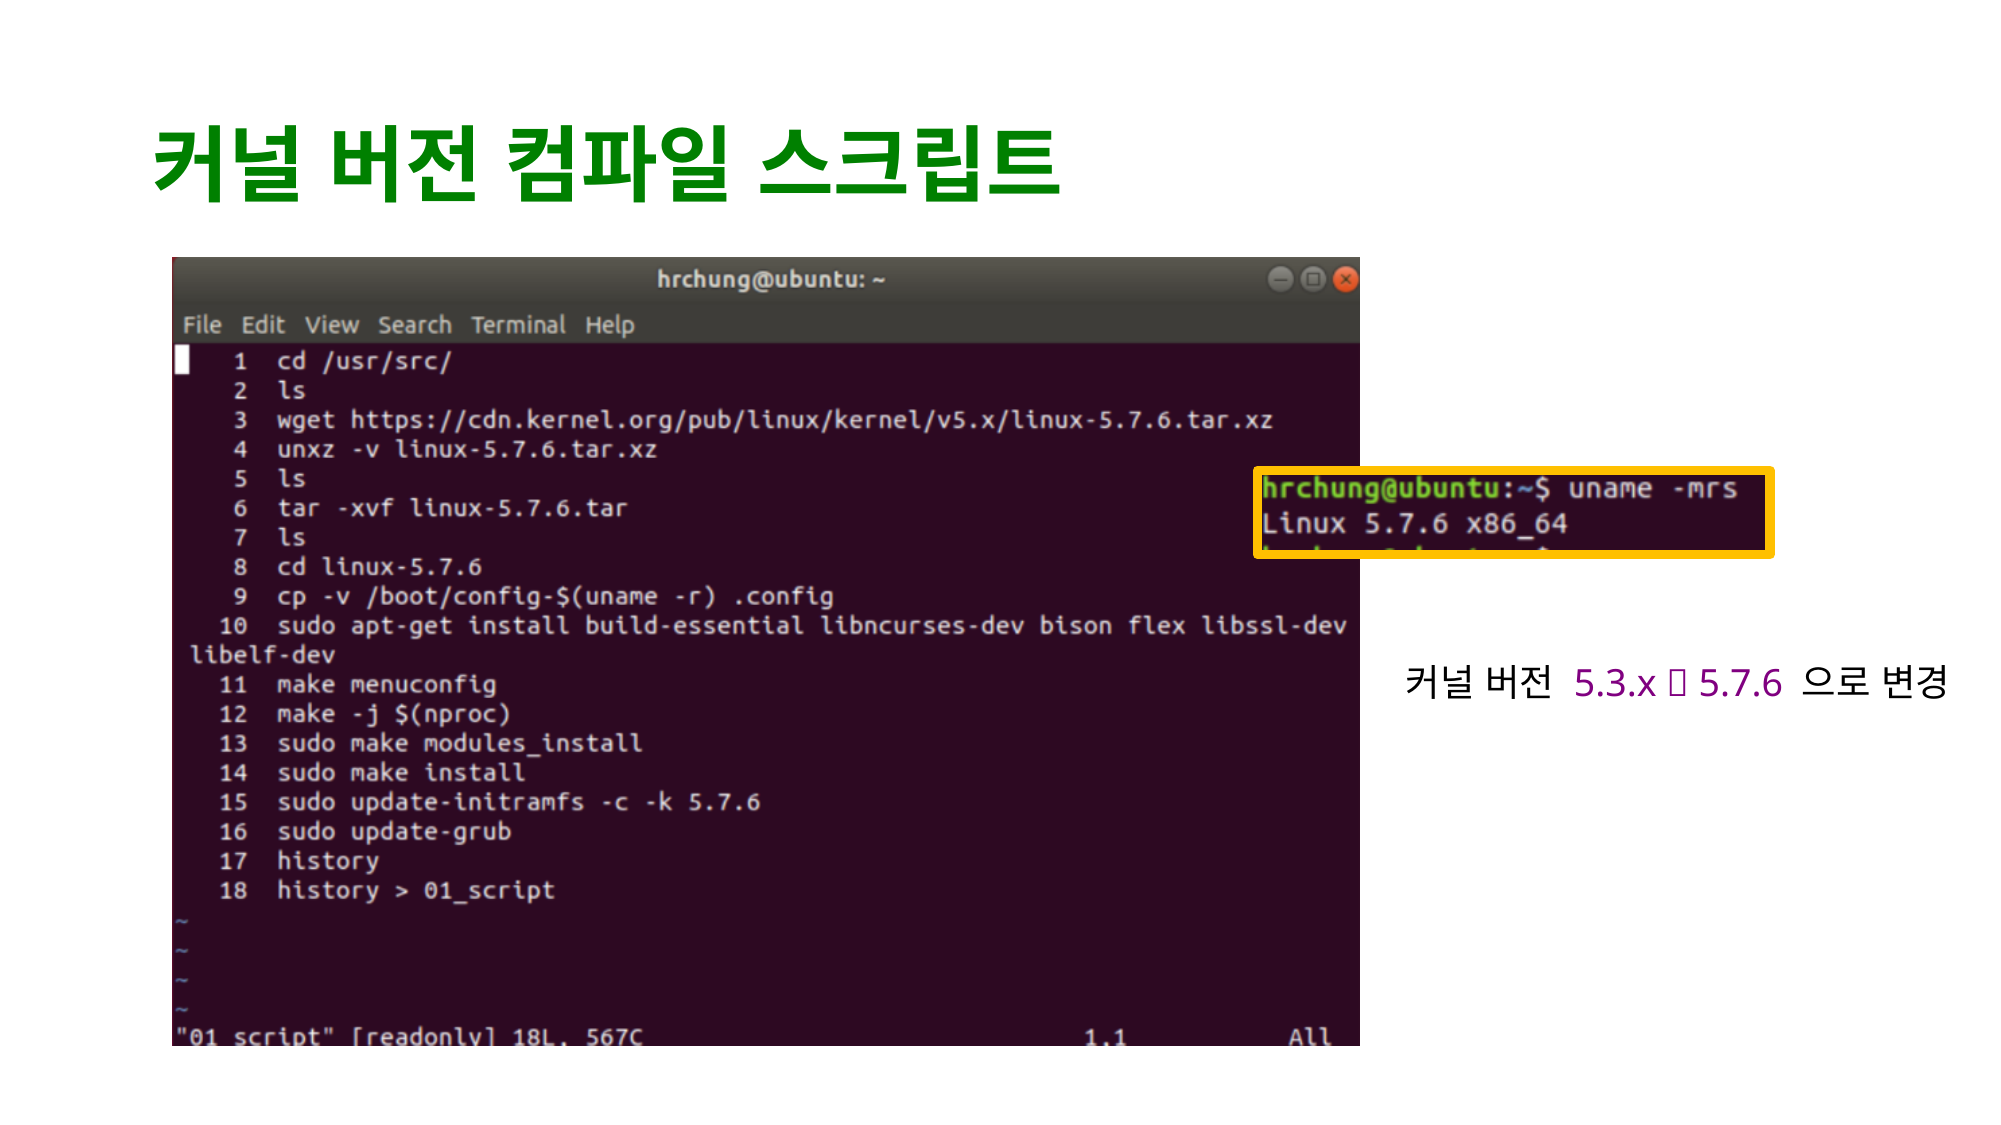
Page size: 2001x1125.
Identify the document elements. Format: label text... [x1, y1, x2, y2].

title 커널 버전 컴파일 스크립트 [137, 59, 1863, 278]
picture [172, 257, 1766, 1046]
text_box 커널 버전 5.3.x  5.7.6 으로 변경 [1391, 651, 1966, 712]
